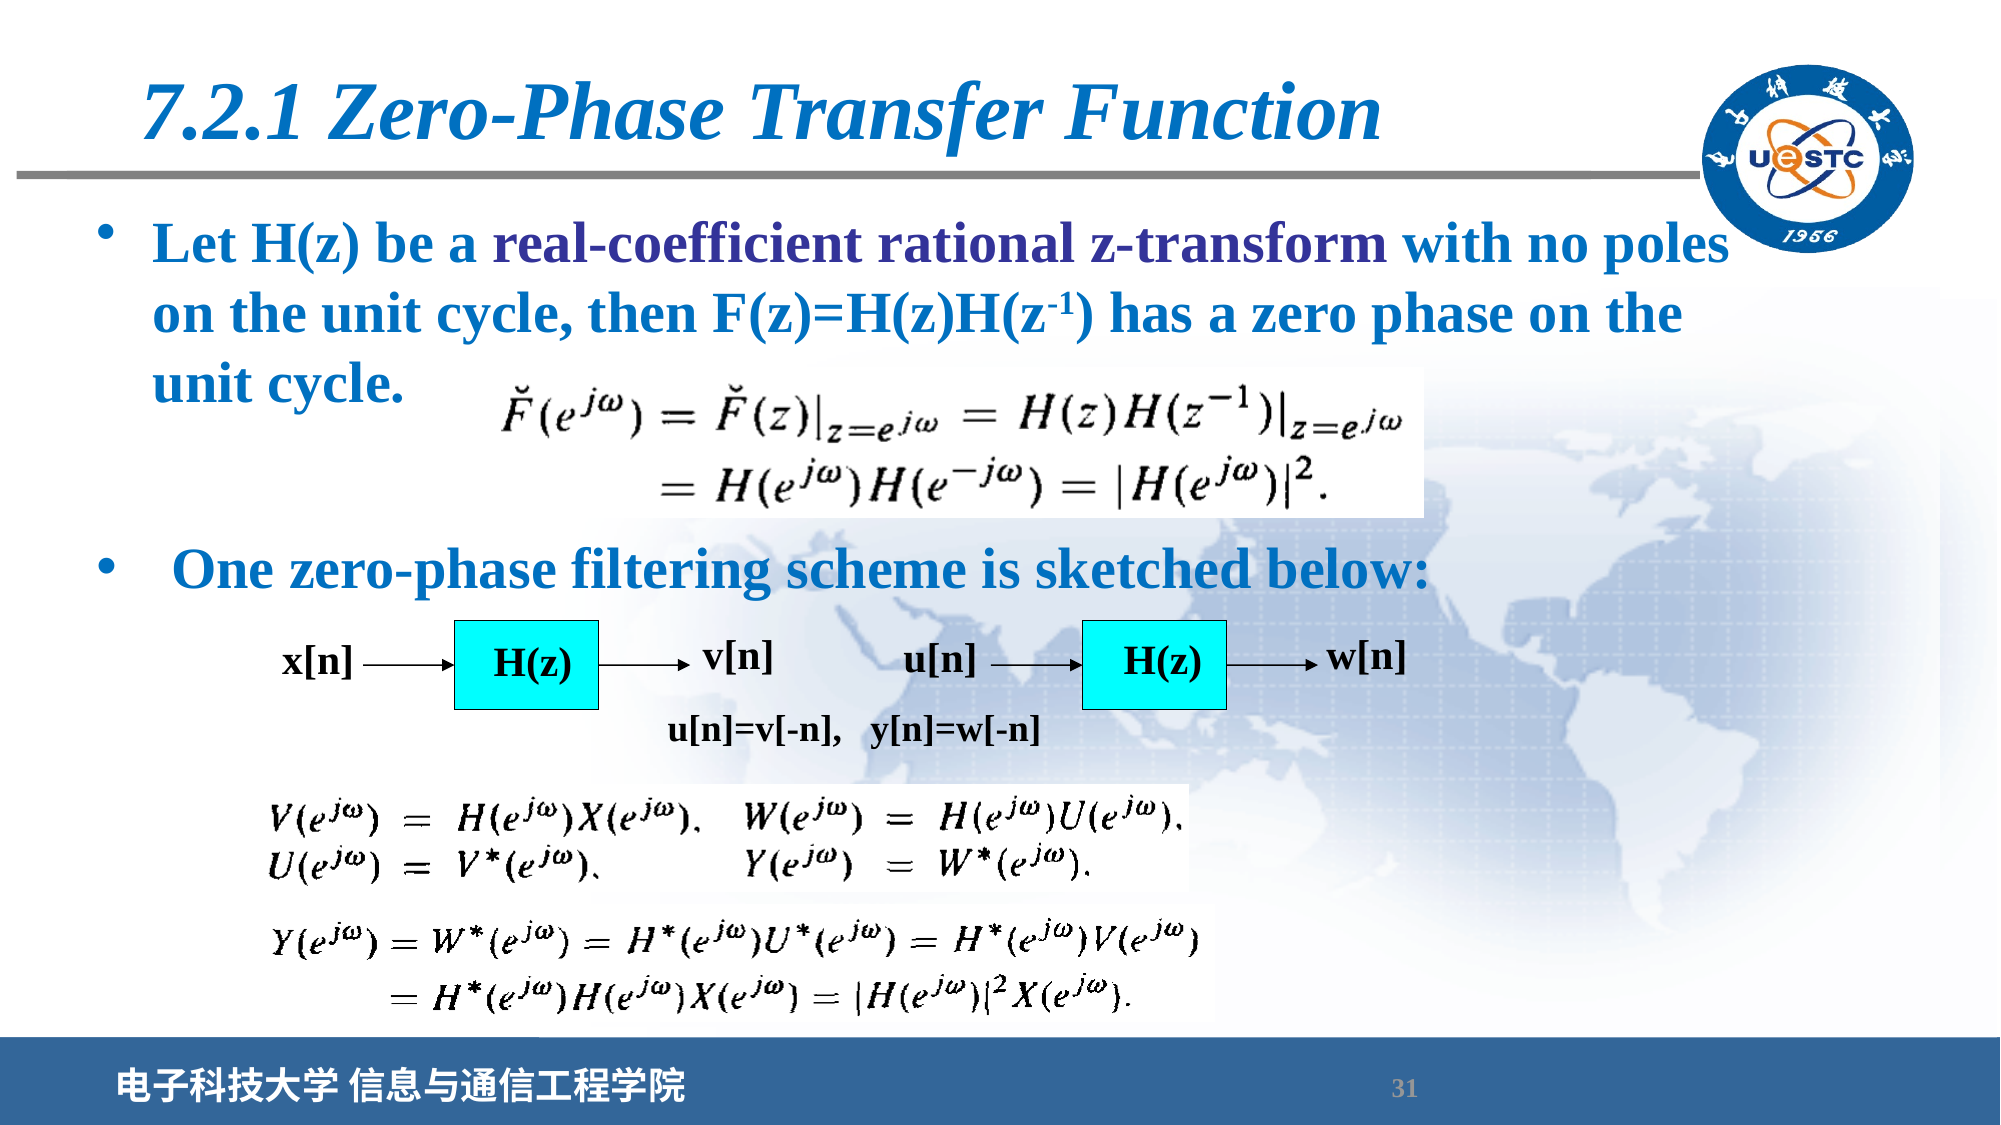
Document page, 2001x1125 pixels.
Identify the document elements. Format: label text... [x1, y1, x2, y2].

picture [254, 287, 1997, 1037]
picture [1679, 56, 1968, 262]
text_box One zero-phase filtering scheme is sketched below: [81, 522, 1485, 608]
title 7.2.1 Zero-Phase Transfer Function [125, 31, 1431, 182]
list Let H(z) be a real-coefficient rational z-transform with no poles on the unit cycle, then F(z)=H(z)H(z-1) has a zero phase on the unit cycle. [81, 196, 1780, 430]
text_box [266, 620, 1423, 758]
